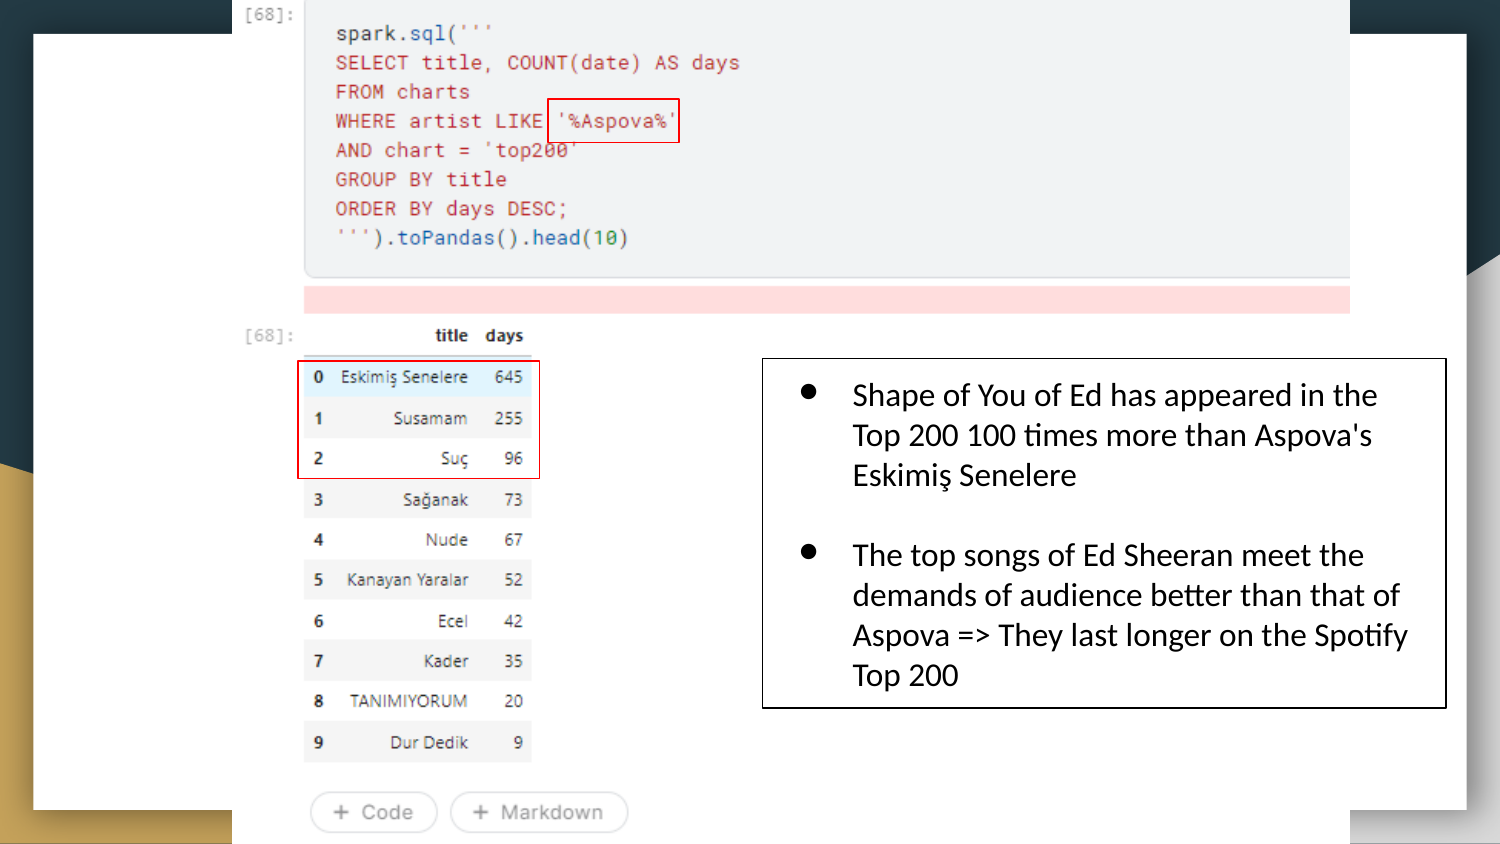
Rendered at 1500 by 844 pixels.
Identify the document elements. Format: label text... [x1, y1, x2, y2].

text_box Shape of You of Ed has appeared in the Top 200 100 times more than Aspova's Eskimiş Senelere The top songs of Ed Sheeran meet the demands of audience better than that of Aspova => They last longer on the Spotify Top 200 [1354, 358, 1446, 708]
picture [232, 0, 1350, 844]
